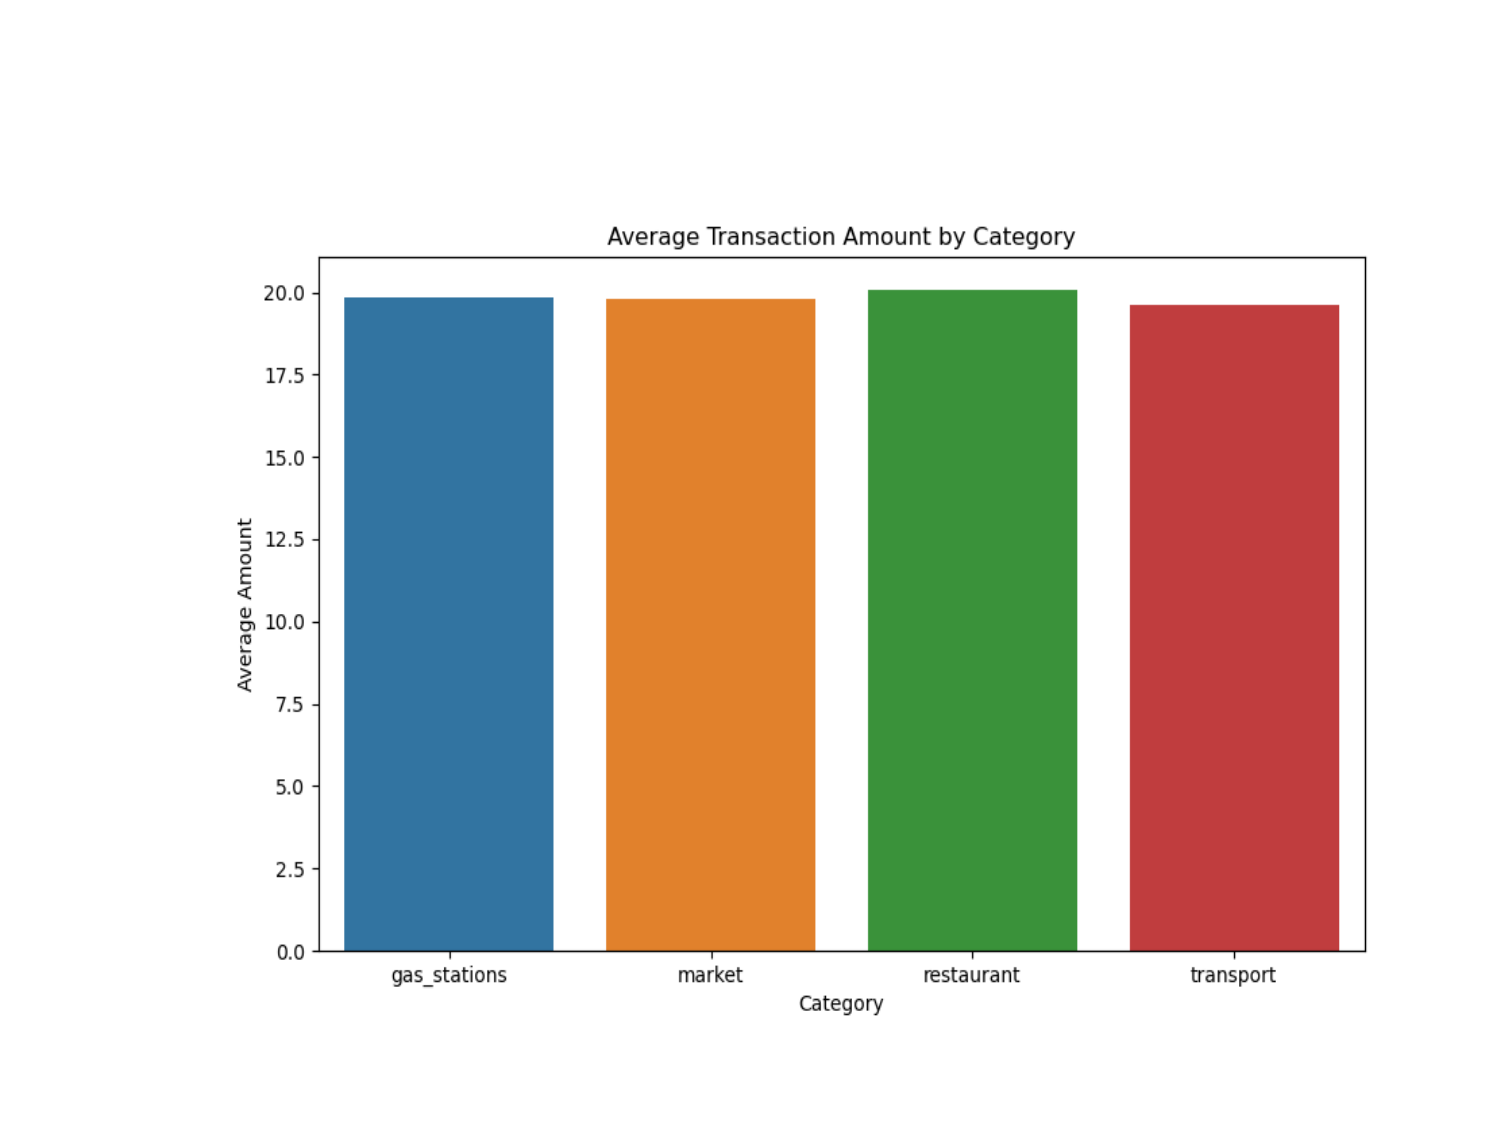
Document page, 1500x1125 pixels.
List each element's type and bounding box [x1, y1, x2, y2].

picture [149, 149, 1500, 1051]
